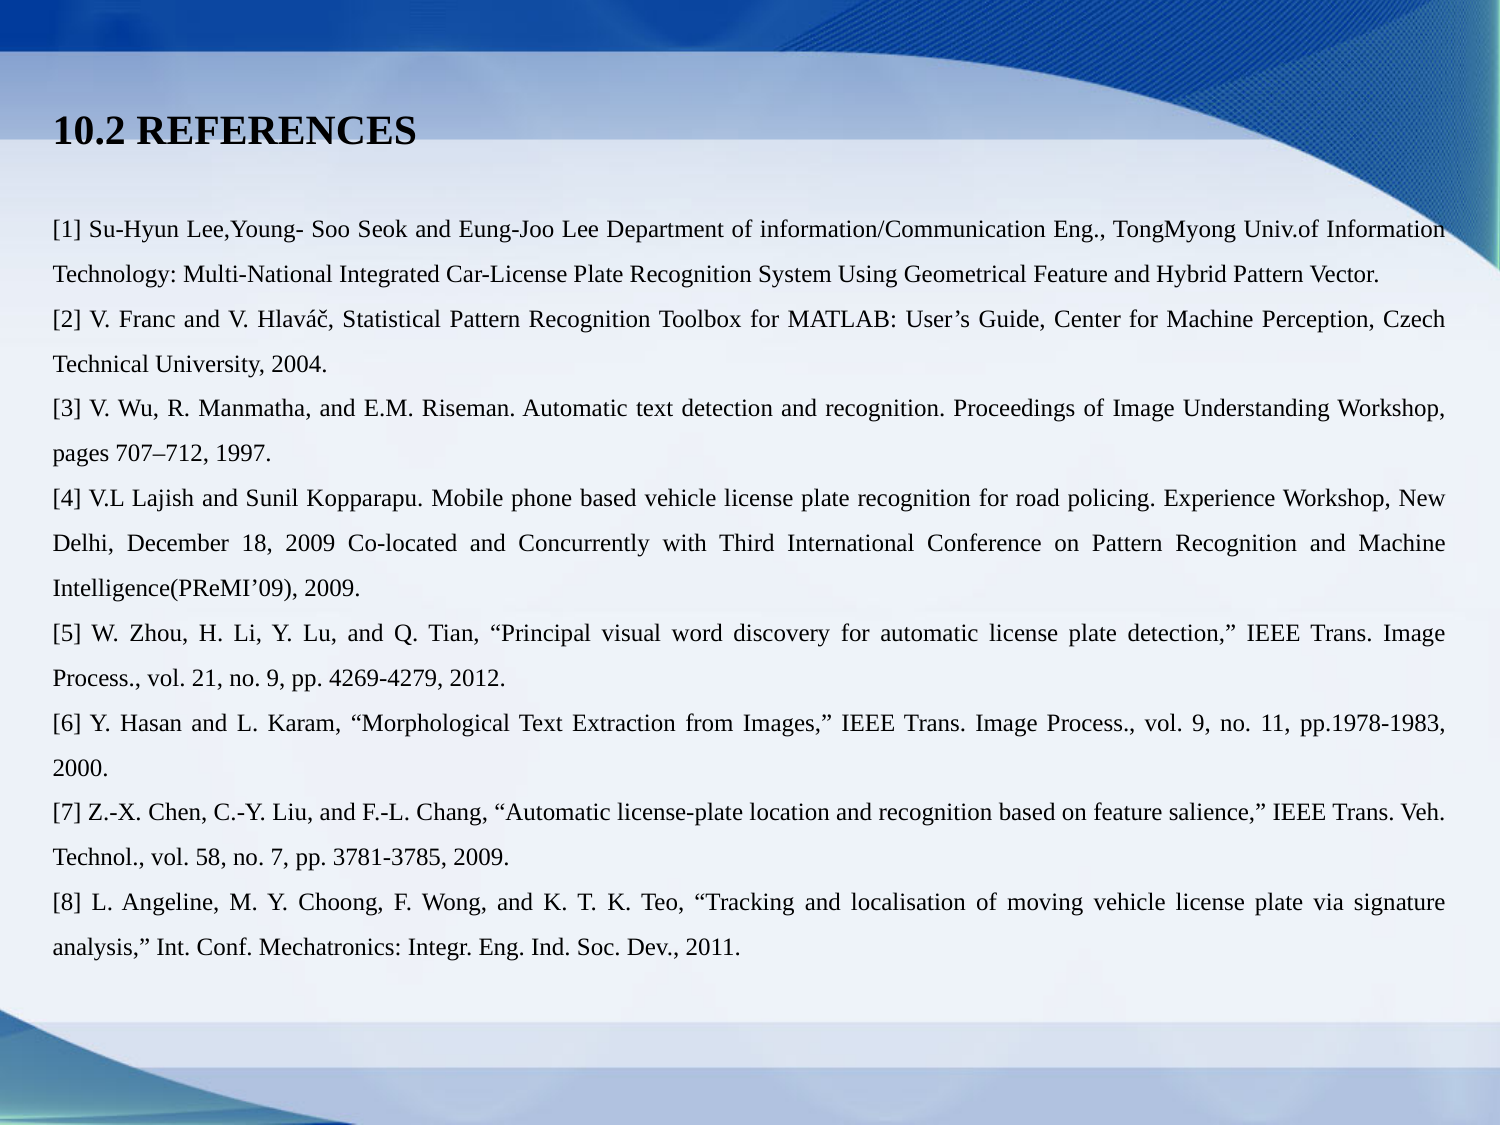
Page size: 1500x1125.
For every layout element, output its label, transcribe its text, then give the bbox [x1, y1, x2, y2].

text_box 10.2 REFERENCES [1] Su-Hyun Lee,Young- Soo Seok and Eung-Joo Lee Department of information/Communication Eng., TongMyong Univ.of Information Technology: Multi-National Integrated Car-License Plate Recognition System Using Geometrical Feature and Hybrid Pattern Vector. [2] V. Franc and V. Hlaváč, Statistical Pattern Recognition Toolbox for MATLAB: User’s Guide, Center for Machine Perception, Czech Technical University, 2004. [3] V. Wu, R. Manmatha, and E.M. Riseman. Automatic text detection and recognition. Proceedings of Image Understanding Workshop, pages 707–712, 1997. [4] V.L Lajish and Sunil Kopparapu. Mobile phone based vehicle license plate recognition for road policing. Experience Workshop, New Delhi, December 18, 2009 Co-located and Concurrently with Third International Conference on Pattern Recognition and Machine Intelligence(PReMI’09), 2009. [5] W. Zhou, H. Li, Y. Lu, and Q. Tian, “Principal visual word discovery for automatic license plate detection,” IEEE Trans. Image Process., vol. 21, no. 9, pp. 4269-4279, 2012. [6] Y. Hasan and L. Karam, “Morphological Text Extraction from Images,” IEEE Trans. Image Process., vol. 9, no. 11, pp.1978-1983, 2000. [7] Z.-X. Chen, C.-Y. Liu, and F.-L. Chang, “Automatic license-plate location and recognition based on feature salience,” IEEE Trans. Veh. Technol., vol. 58, no. 7, pp. 3781-3785, 2009. [8] L. Angeline, M. Y. Choong, F. Wong, and K. T. K. Teo, “Tracking and localisation of moving vehicle license plate via signature analysis,” Int. Conf. Mechatronics: Integr. Eng. Ind. Soc. Dev., 2011. [37, 44, 1463, 1013]
picture [0, 0, 1500, 1125]
